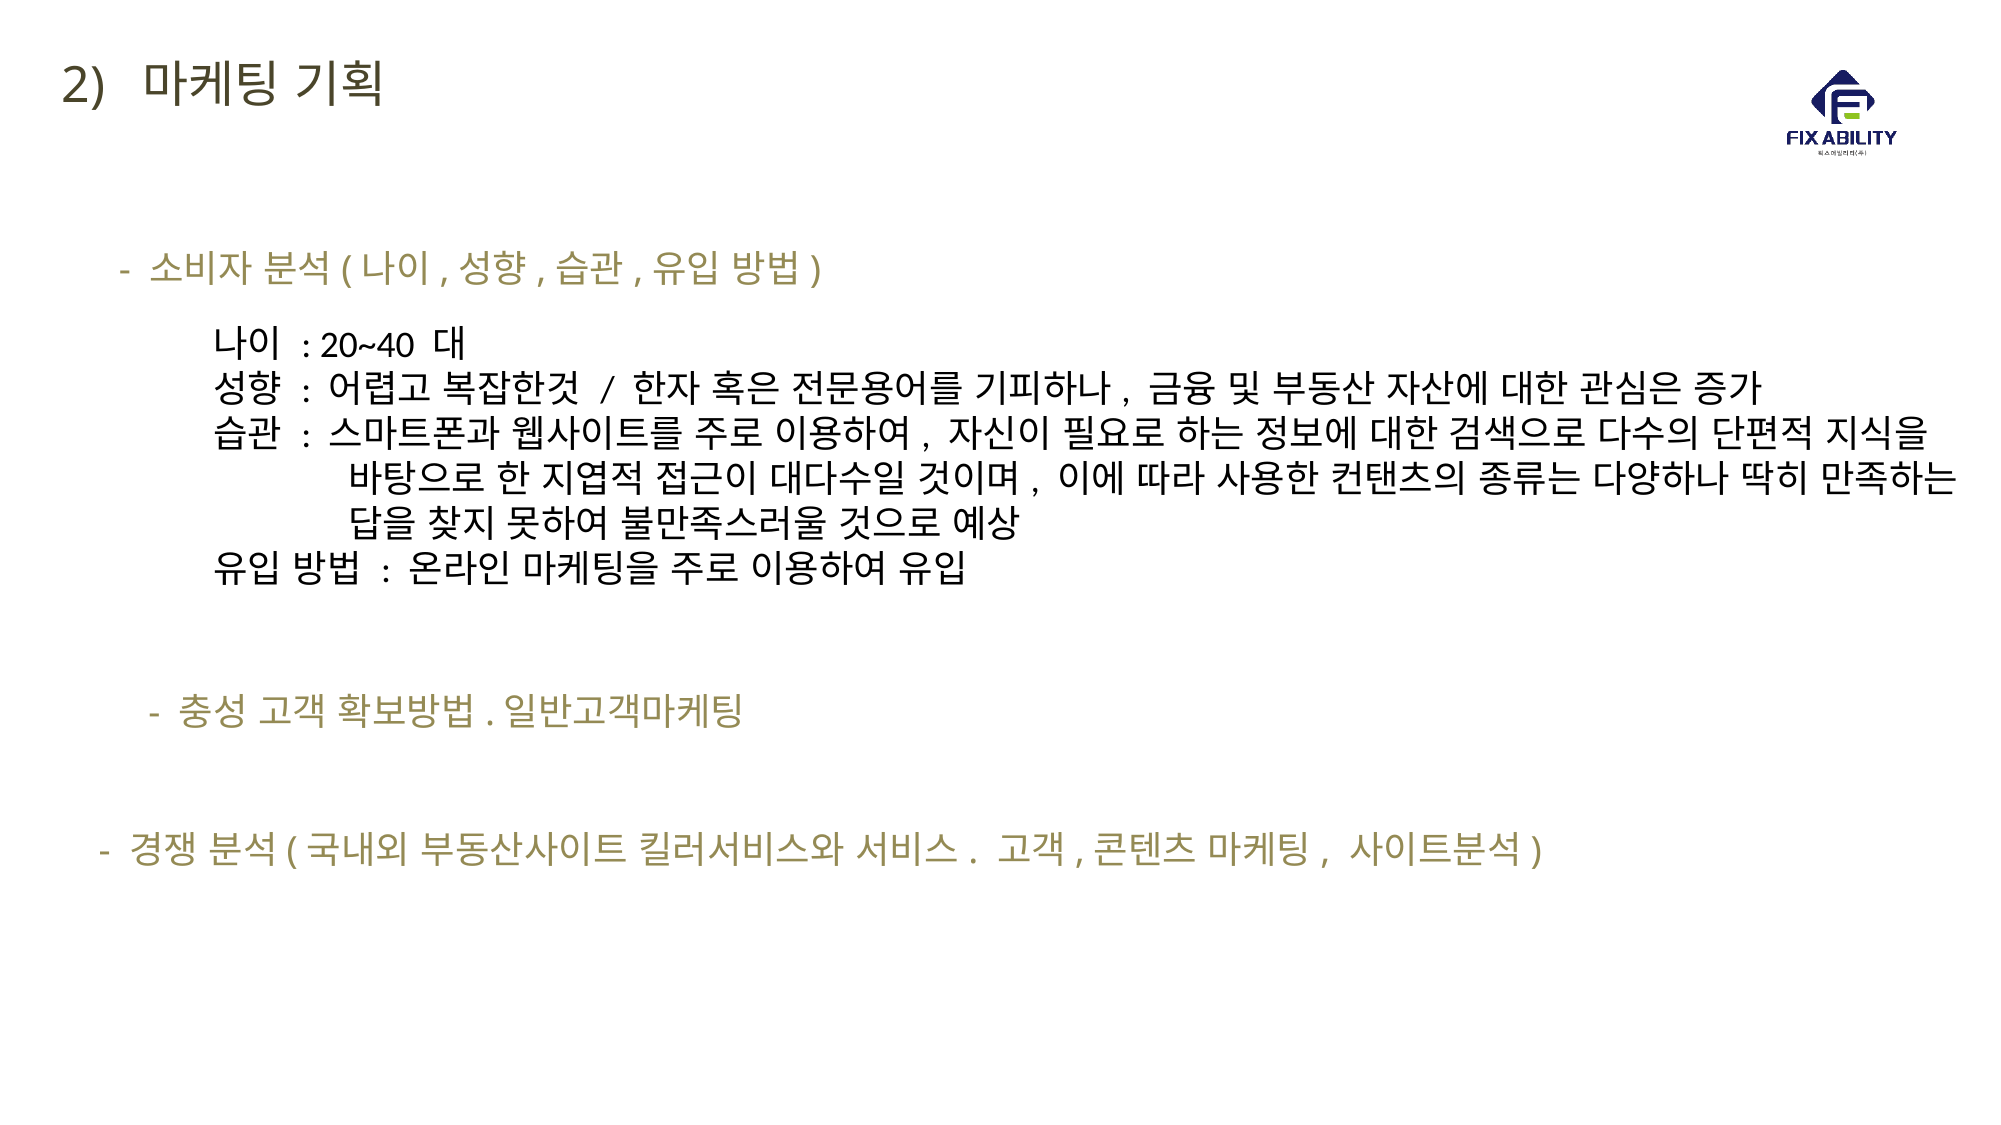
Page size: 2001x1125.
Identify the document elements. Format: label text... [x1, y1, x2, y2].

picture [1787, 69, 1897, 156]
text_box - 소비자 분석(나이,성향,습관,유입 방법) [103, 237, 836, 298]
text_box - 충성 고객 확보방법.일반고객마케팅 [133, 680, 761, 740]
text_box - 경쟁 분석(국내외 부동산사이트 킬러서비스와 서비스. 고객,콘텐츠 마케팅, 사이트분석) [83, 842, 1557, 900]
text_box 나이 : 20~40 대 성향 : 어렵고 복잡한것 / 한자 혹은 전문용어를 기피하나, 금융 및 부동산 자산에 대한 관심은 증가 습관 : 스마트폰과 웹사이트를 주로 이용하여, 자신이 필요로 하는 정보에 대한 검색으로 다수의 단편적 지식을 바탕으로 한 지엽적 접근이 대다수일 것이며, 이에 따라 사용한 컨탠츠의 종류는 다양하나 딱히 만족하는 답을 찾지 못하여 불만족스러울 것으로 예상 유입 방법 : 온라인 마케팅을 주로 이용하여 유입 [198, 312, 1974, 598]
text_box 2) 마케팅 기획 [61, 70, 387, 120]
